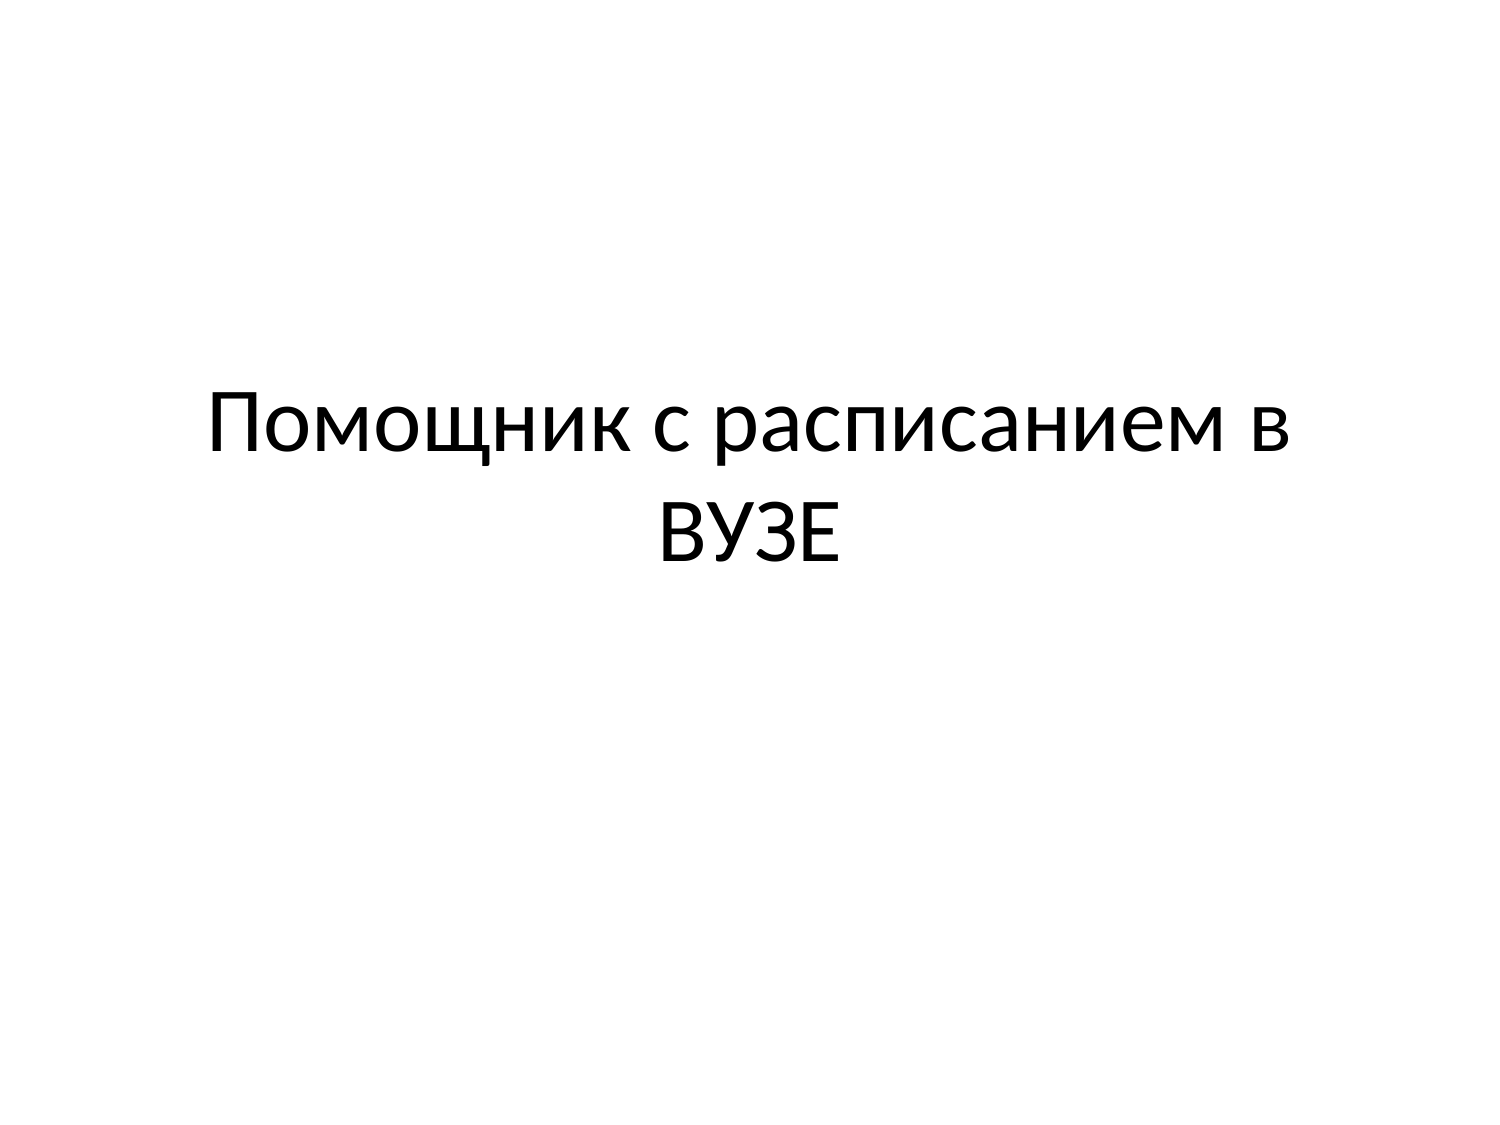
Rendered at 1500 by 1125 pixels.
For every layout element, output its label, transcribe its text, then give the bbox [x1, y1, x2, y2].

title Помощник с расписанием в ВУЗЕ [112, 349, 1388, 591]
